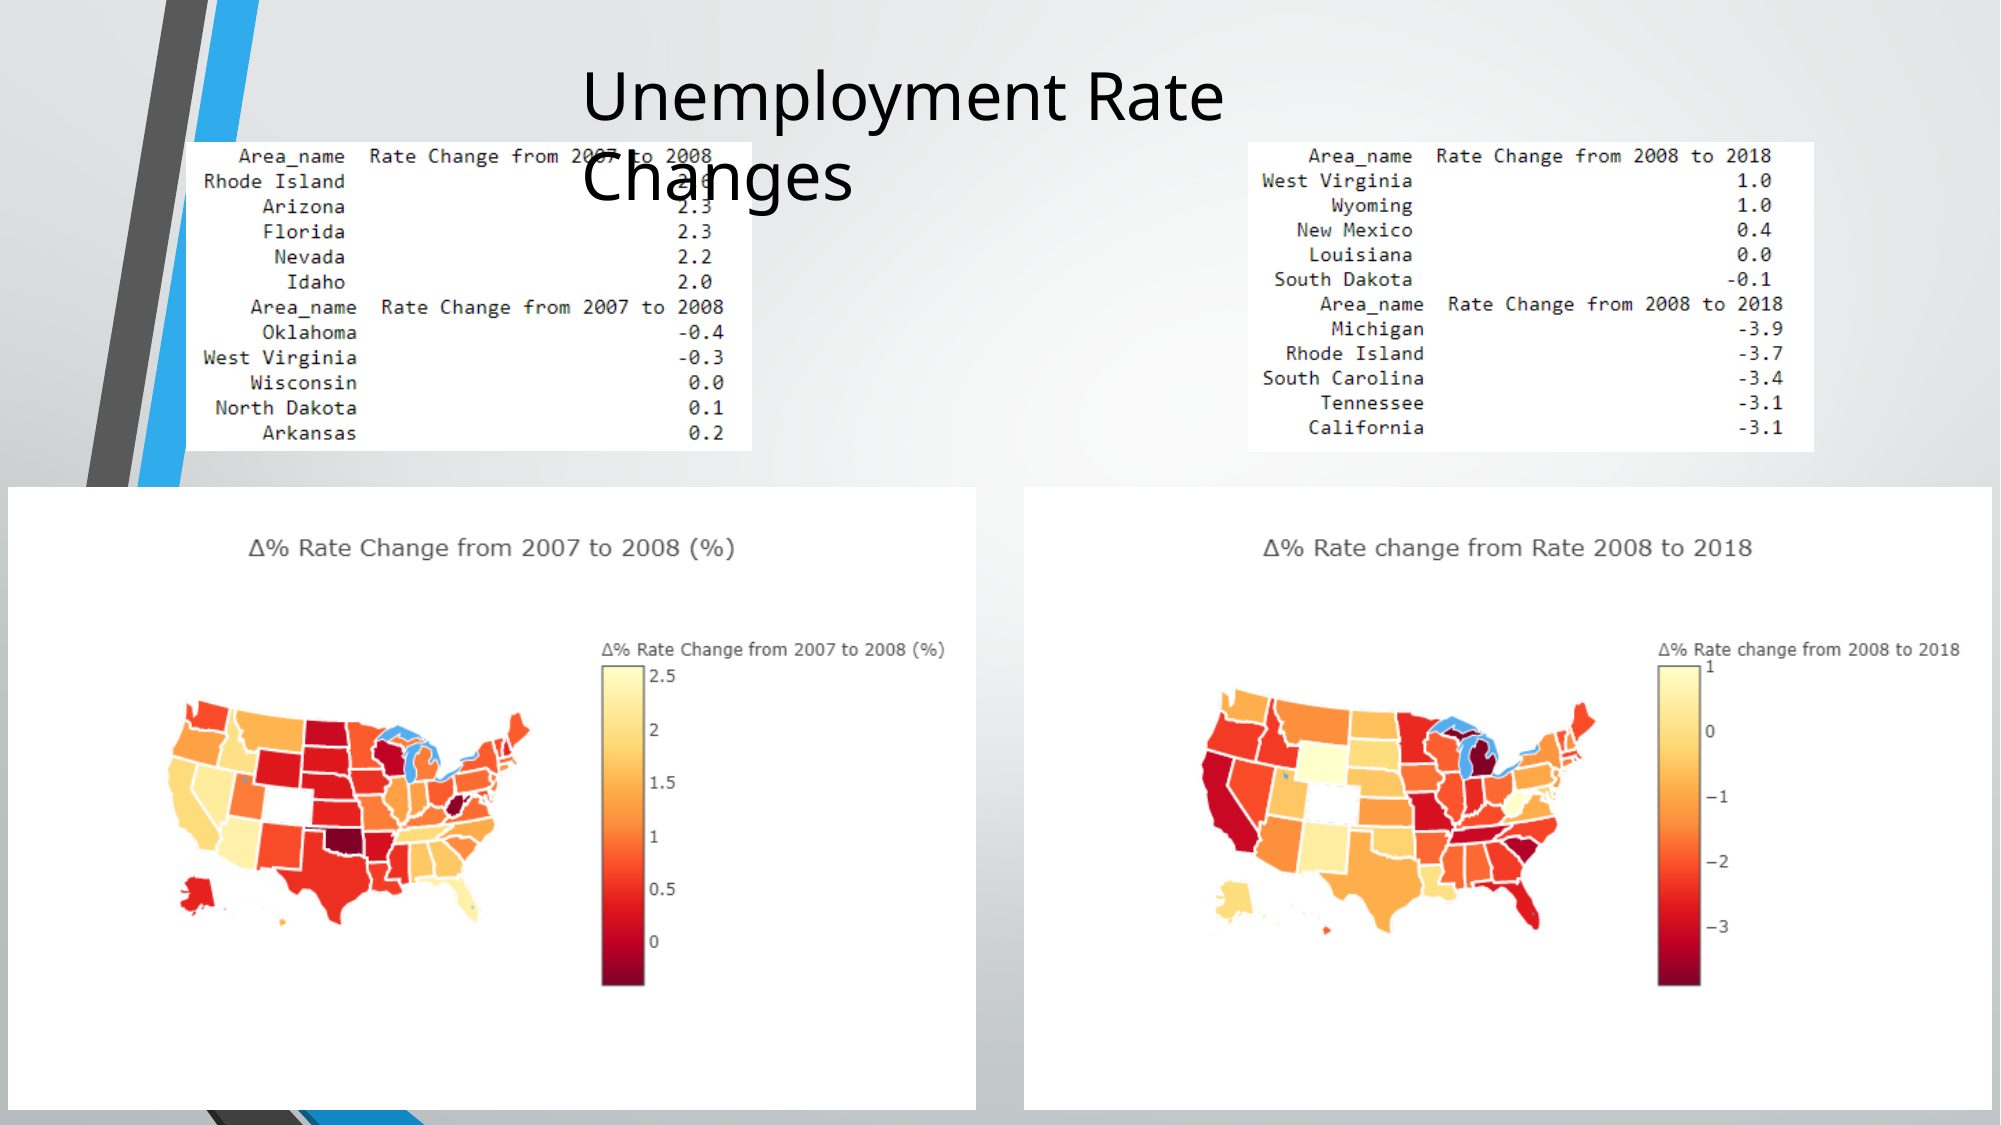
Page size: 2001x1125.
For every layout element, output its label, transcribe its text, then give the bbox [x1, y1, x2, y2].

picture [186, 142, 752, 452]
picture [8, 487, 977, 1110]
picture [1023, 487, 1992, 1110]
text_box Unemployment Rate Changes [566, 46, 1434, 222]
picture [1248, 142, 1814, 452]
